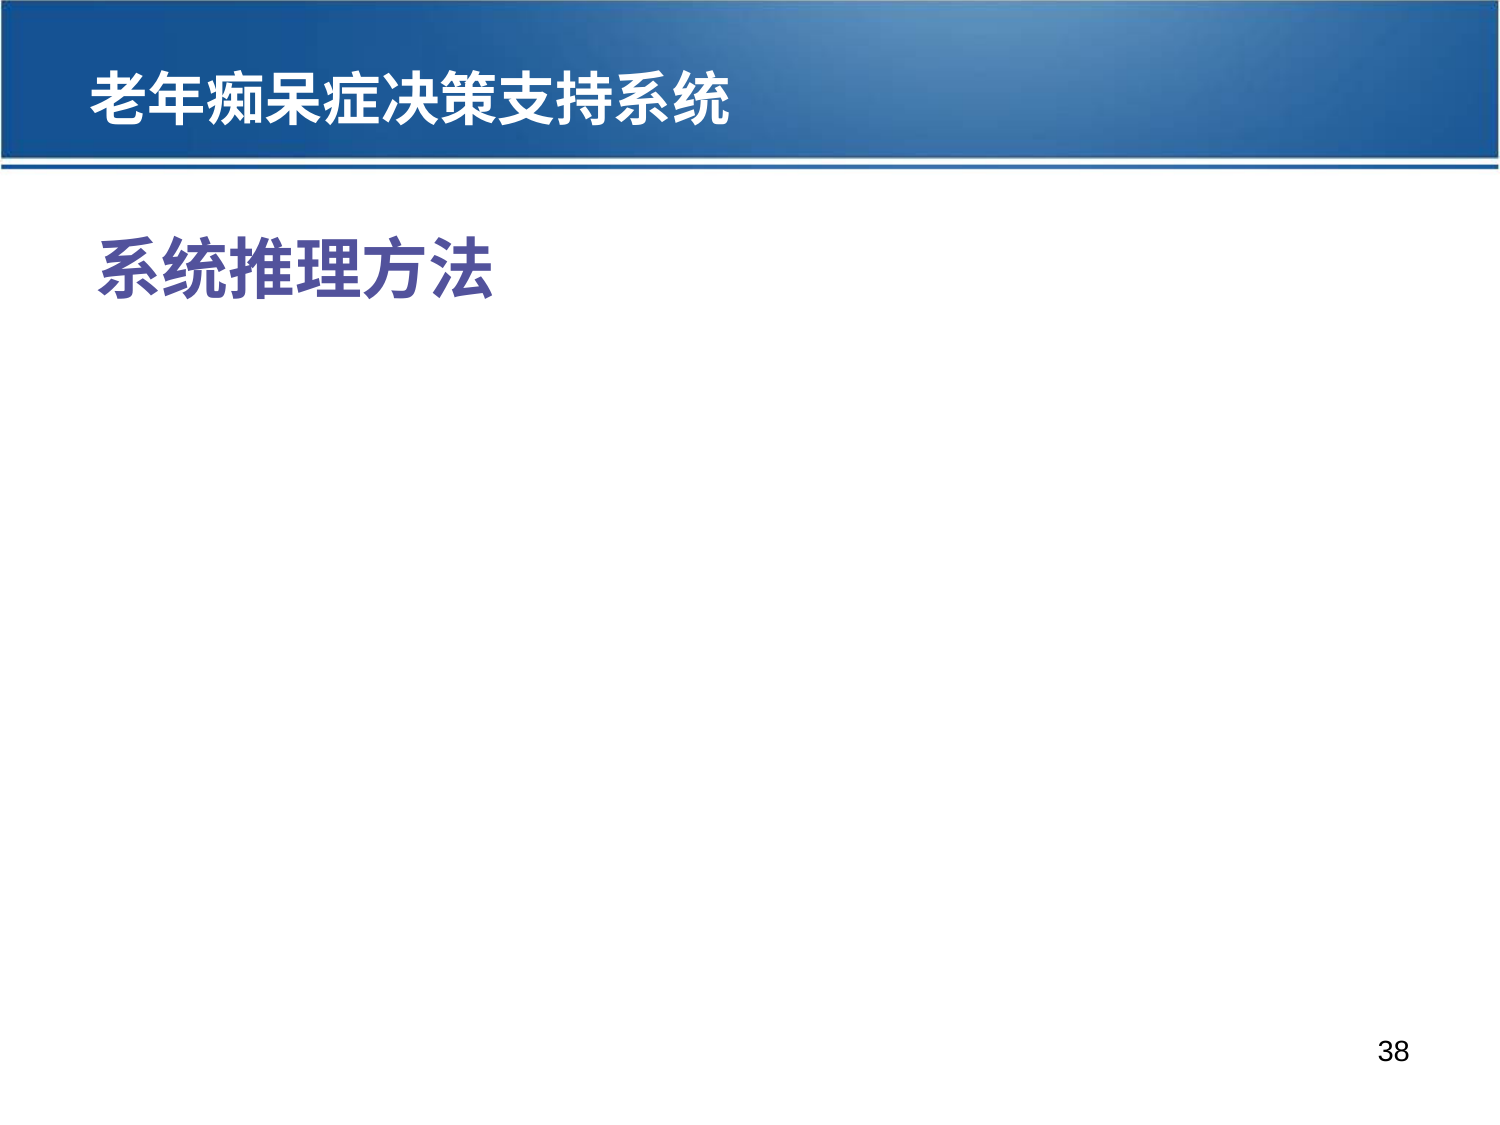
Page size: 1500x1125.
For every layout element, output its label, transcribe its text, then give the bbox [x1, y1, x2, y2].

text_box 老年痴呆症决策支持系统 [74, 54, 1425, 151]
text_box 系统推理方法 [29, 219, 561, 315]
slide_number 38 [1074, 1024, 1426, 1103]
picture [0, 0, 1500, 1125]
